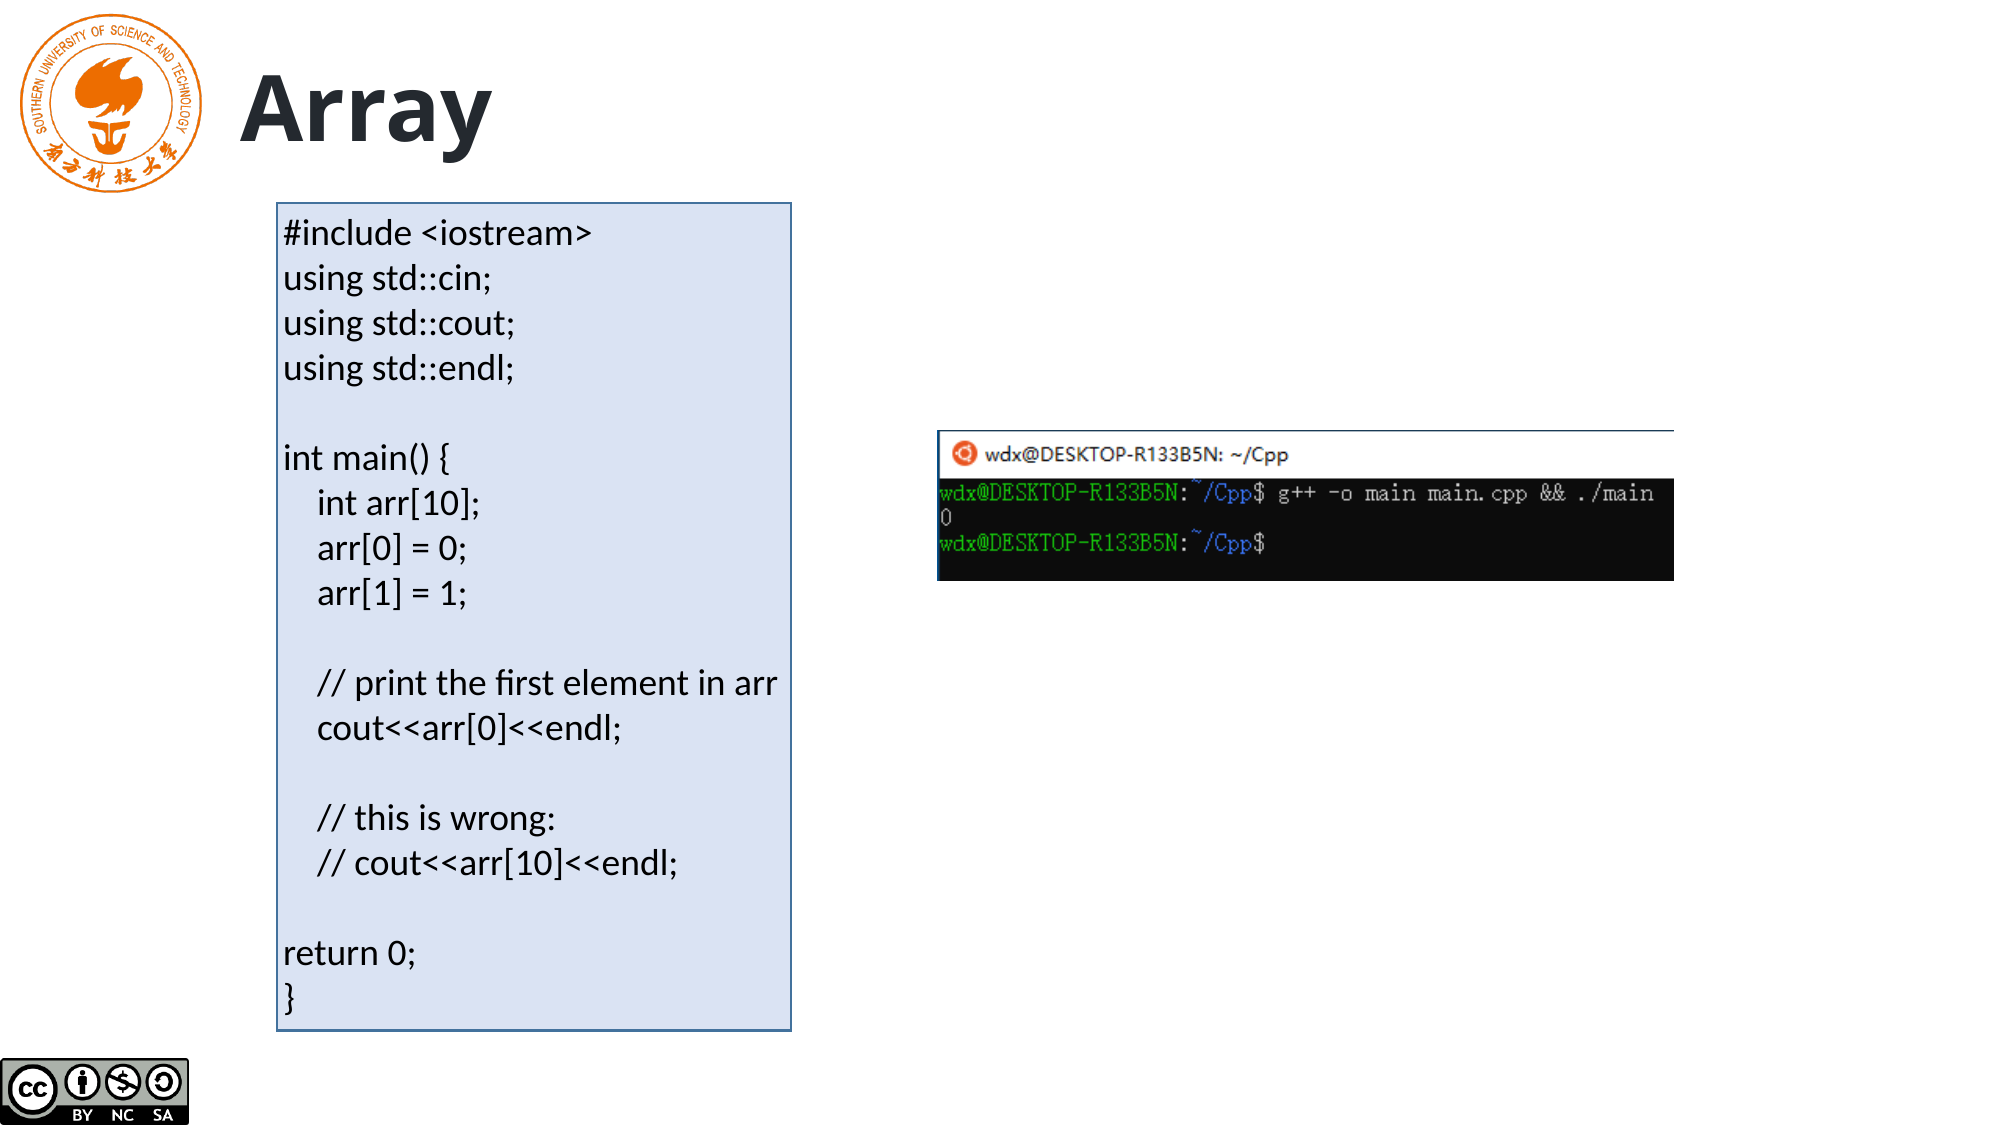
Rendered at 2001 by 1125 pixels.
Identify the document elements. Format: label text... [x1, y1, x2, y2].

text_box #include <iostream> using std::cin; using std::cout; using std::endl; int main() { int arr[10]; arr[0] = 0; arr[1] = 1; // print the first element in arr cout<<arr[0]<<endl; // this is wrong: // cout<<arr[10]<<endl; return 0; } [268, 200, 906, 1026]
picture [0, 1058, 189, 1125]
picture [937, 430, 1674, 581]
text_box [276, 1026, 792, 1032]
title Array [225, 43, 1951, 181]
picture [18, 11, 202, 194]
